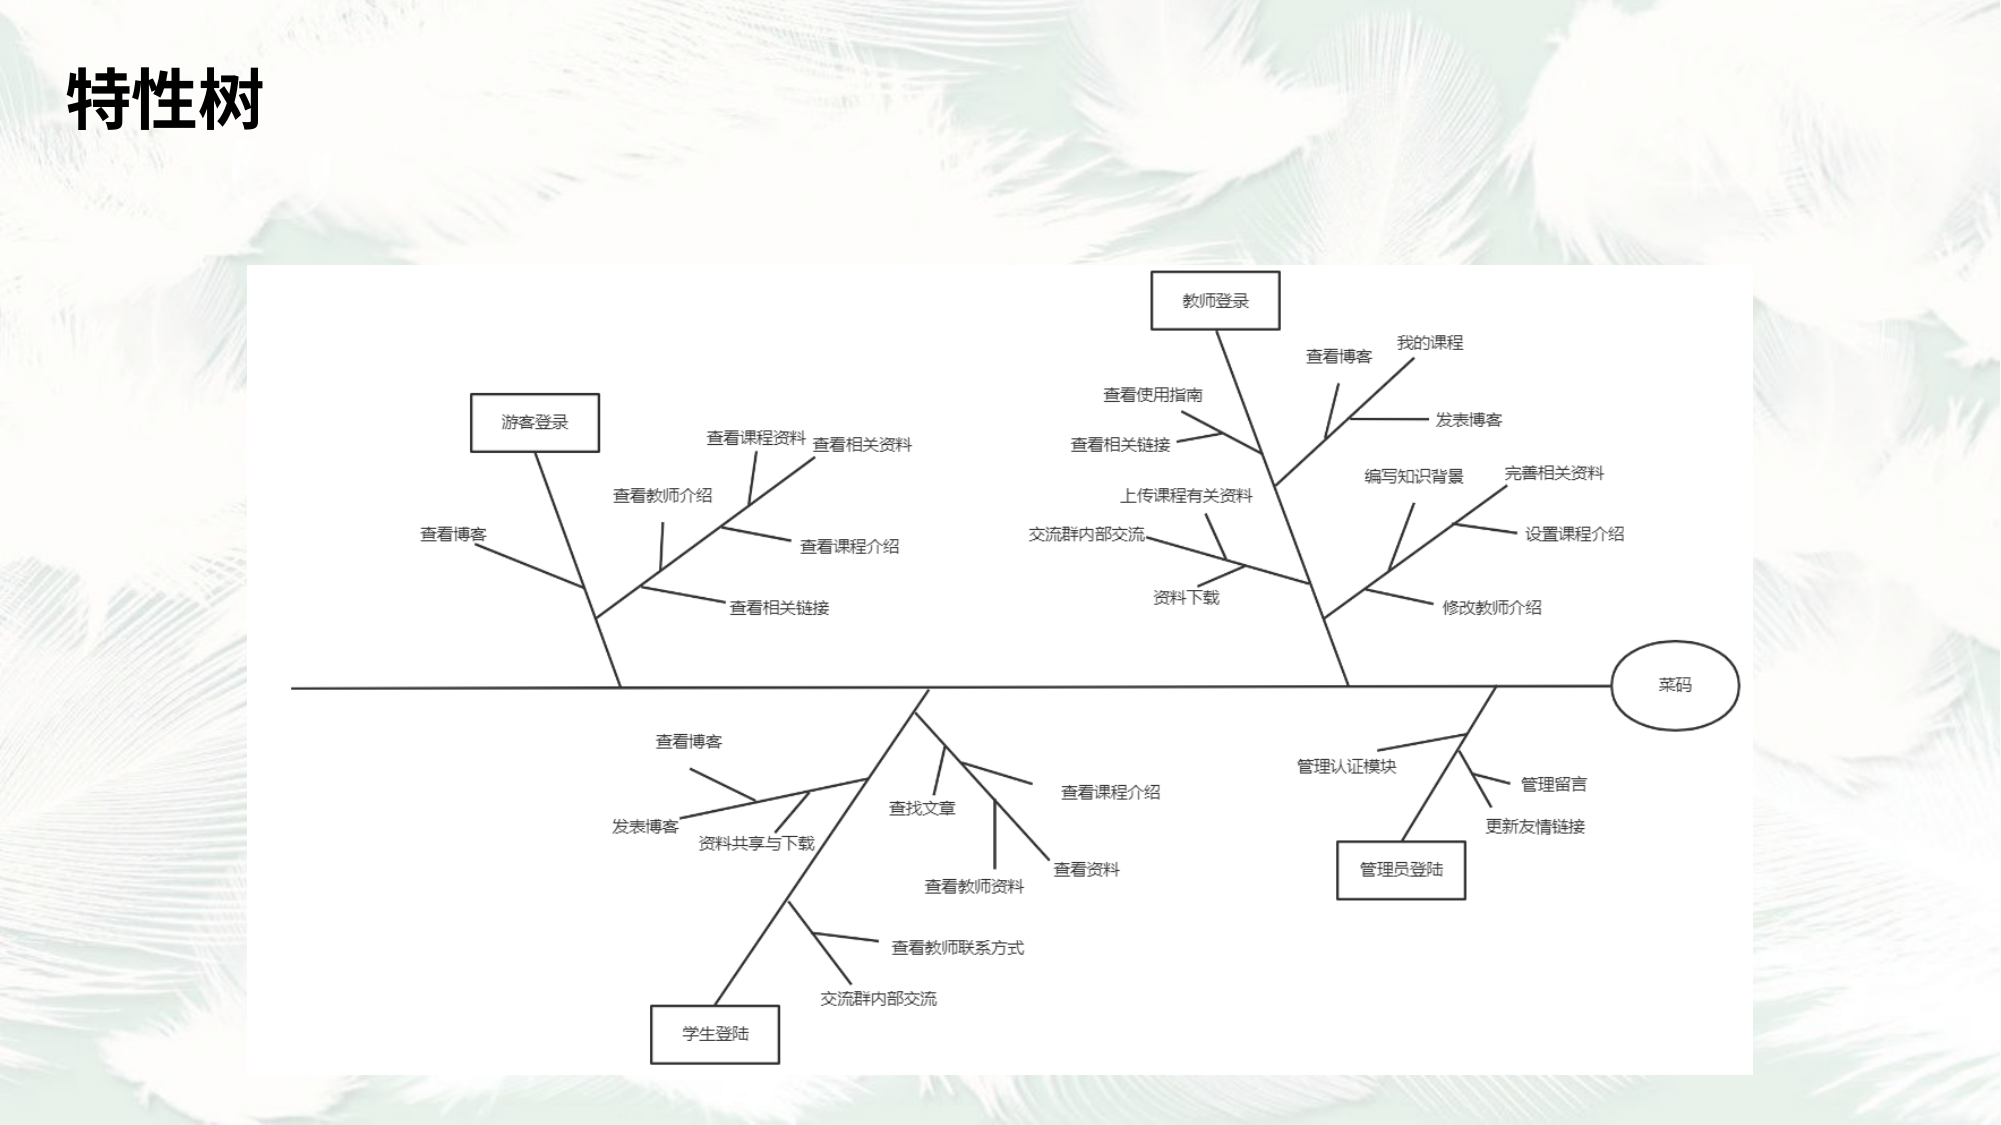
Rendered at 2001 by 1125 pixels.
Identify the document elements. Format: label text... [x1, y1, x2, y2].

picture [247, 265, 1753, 1075]
text_box 特性树 [50, 50, 1066, 146]
